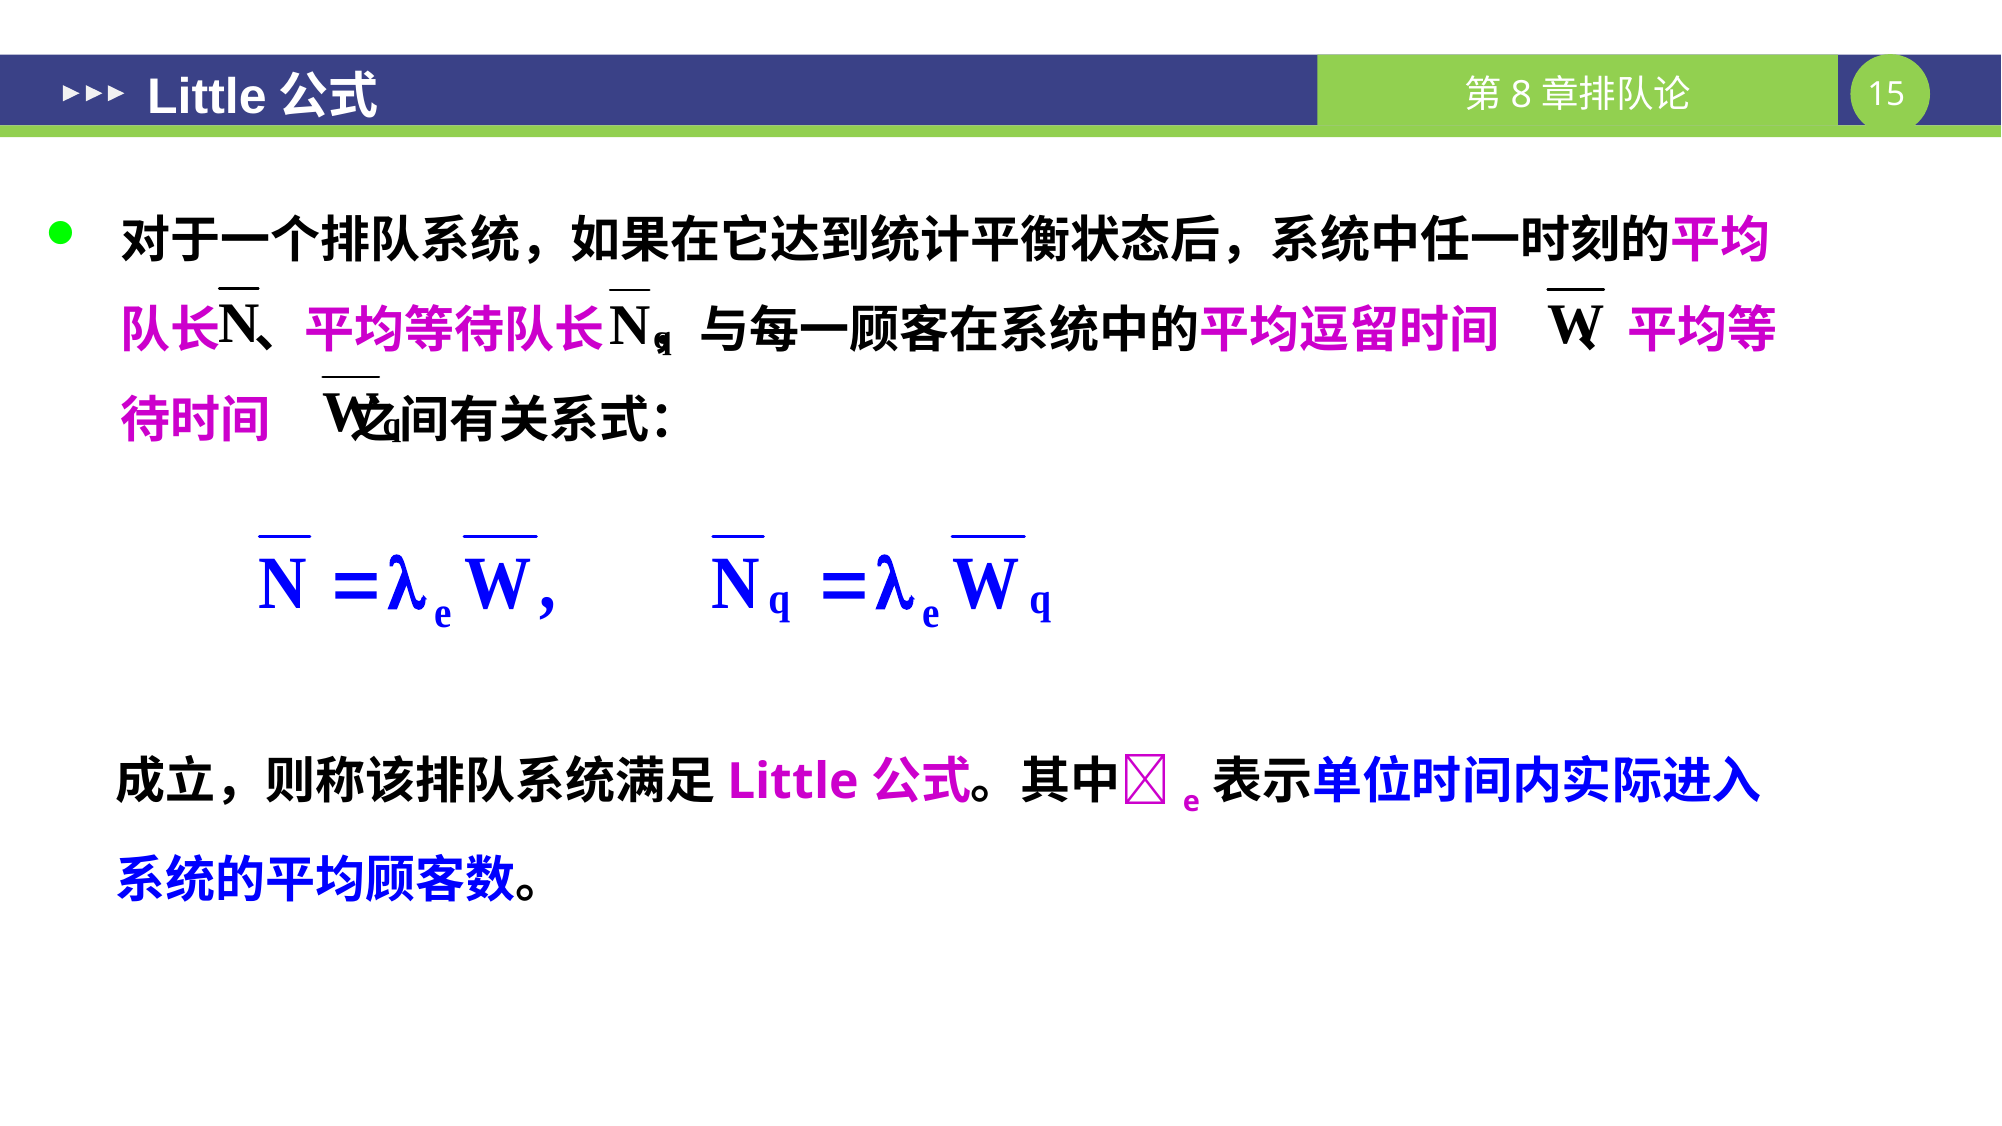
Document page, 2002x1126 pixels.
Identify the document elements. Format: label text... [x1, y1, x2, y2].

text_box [1537, 276, 1615, 359]
list 对于一个排队系统，如果在它达到统计平衡状态后，系统中任一时刻的平均队长 、平均等待队长 ，与每一顾客在系统中的平均逗留时间 、平均等待时间 之间有关系式： [25, 167, 1840, 528]
title Little公式 [127, 57, 1003, 129]
text_box 成立，则称该排队系统满足Little公式。其中e表示单位时间内实际进入系统的平均顾客数。 [100, 707, 1826, 915]
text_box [209, 275, 272, 358]
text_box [600, 276, 682, 369]
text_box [246, 520, 1064, 643]
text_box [312, 363, 414, 456]
